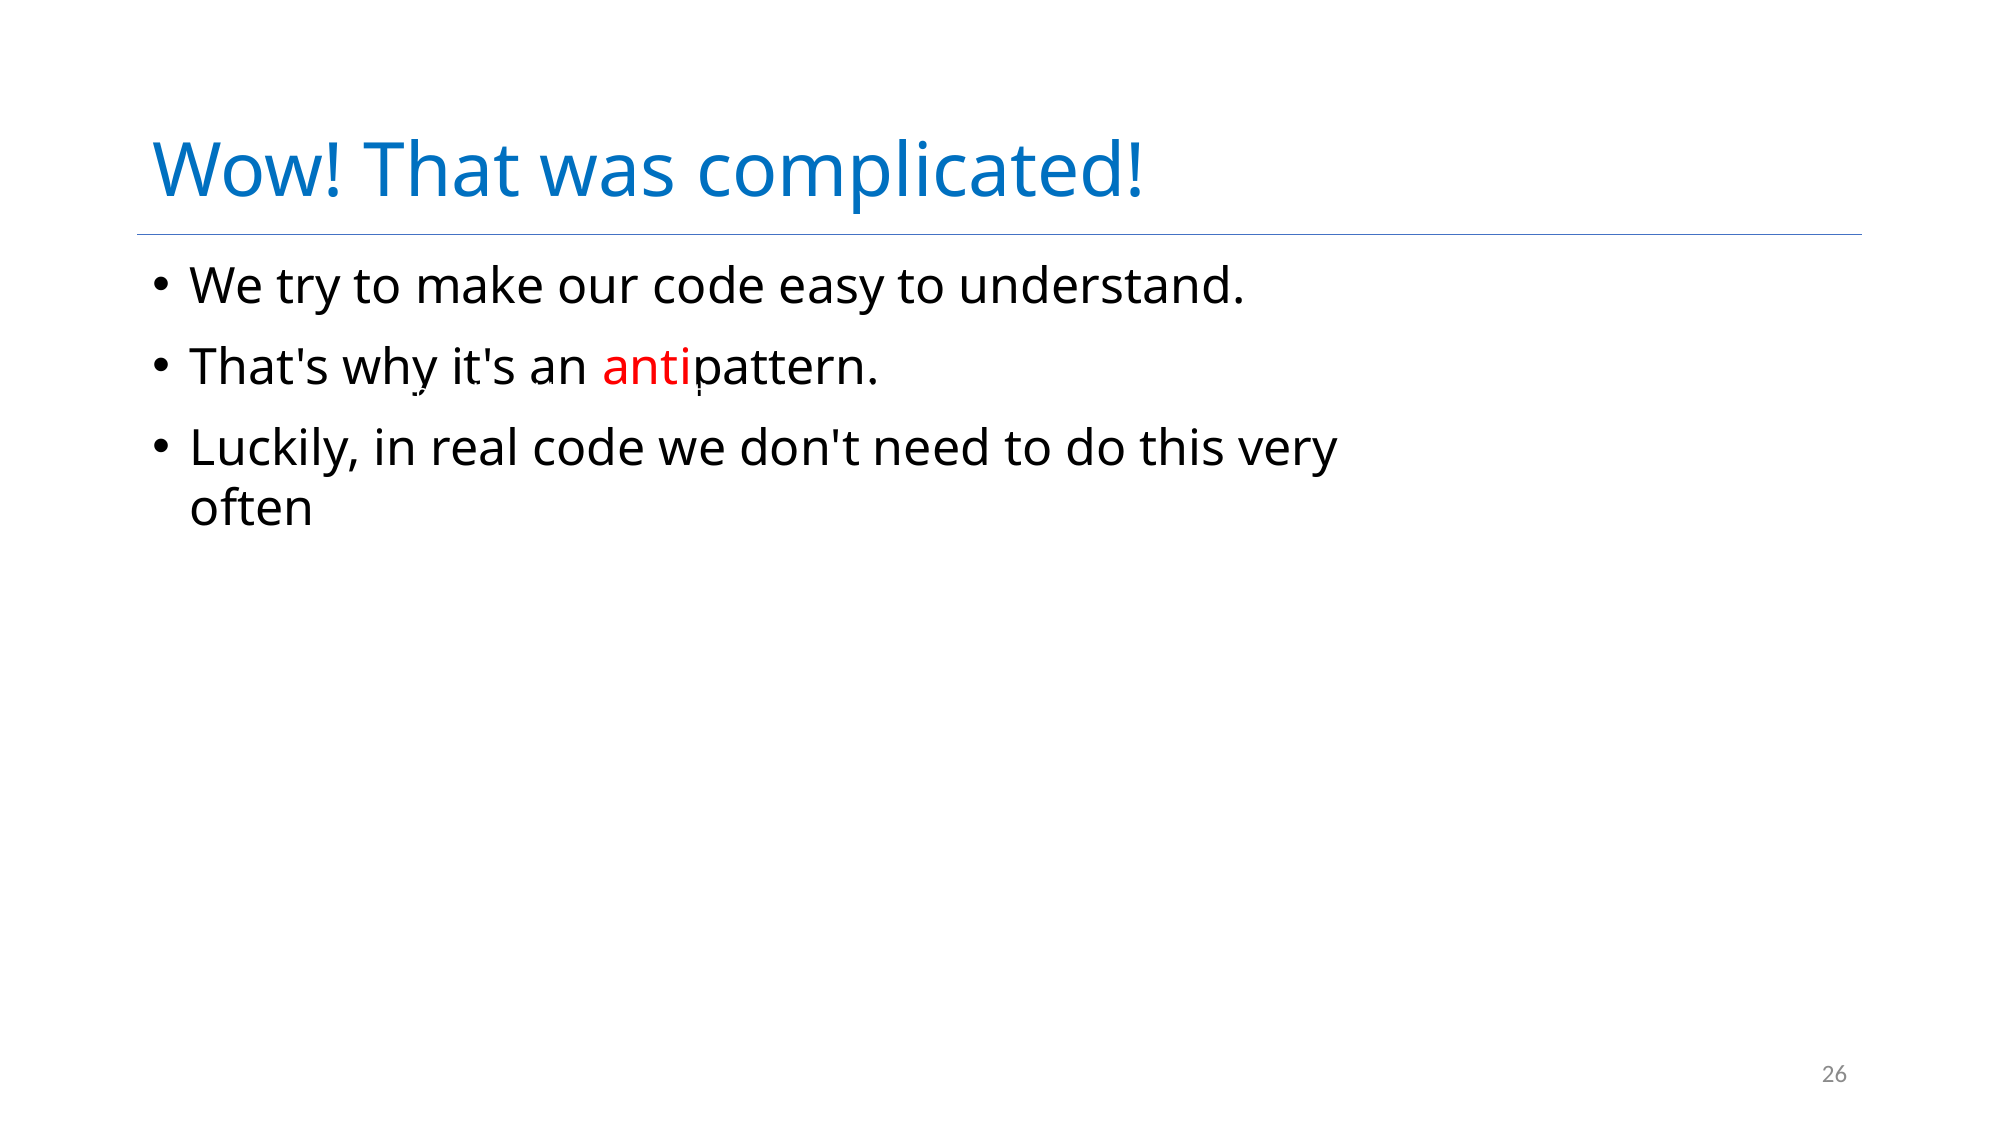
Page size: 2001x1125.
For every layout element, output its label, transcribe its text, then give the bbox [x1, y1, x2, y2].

list We try to make our code easy to understand. That's why it's an antipattern. Luckily, in real code we don't need to do this very often [137, 246, 1432, 960]
text_box is complicated (which is why it's an antipattern). Here's what happened: [262, 367, 1264, 414]
title Wow! That was complicated! [137, 3, 1863, 221]
slide_number 26 [1412, 1042, 1863, 1103]
